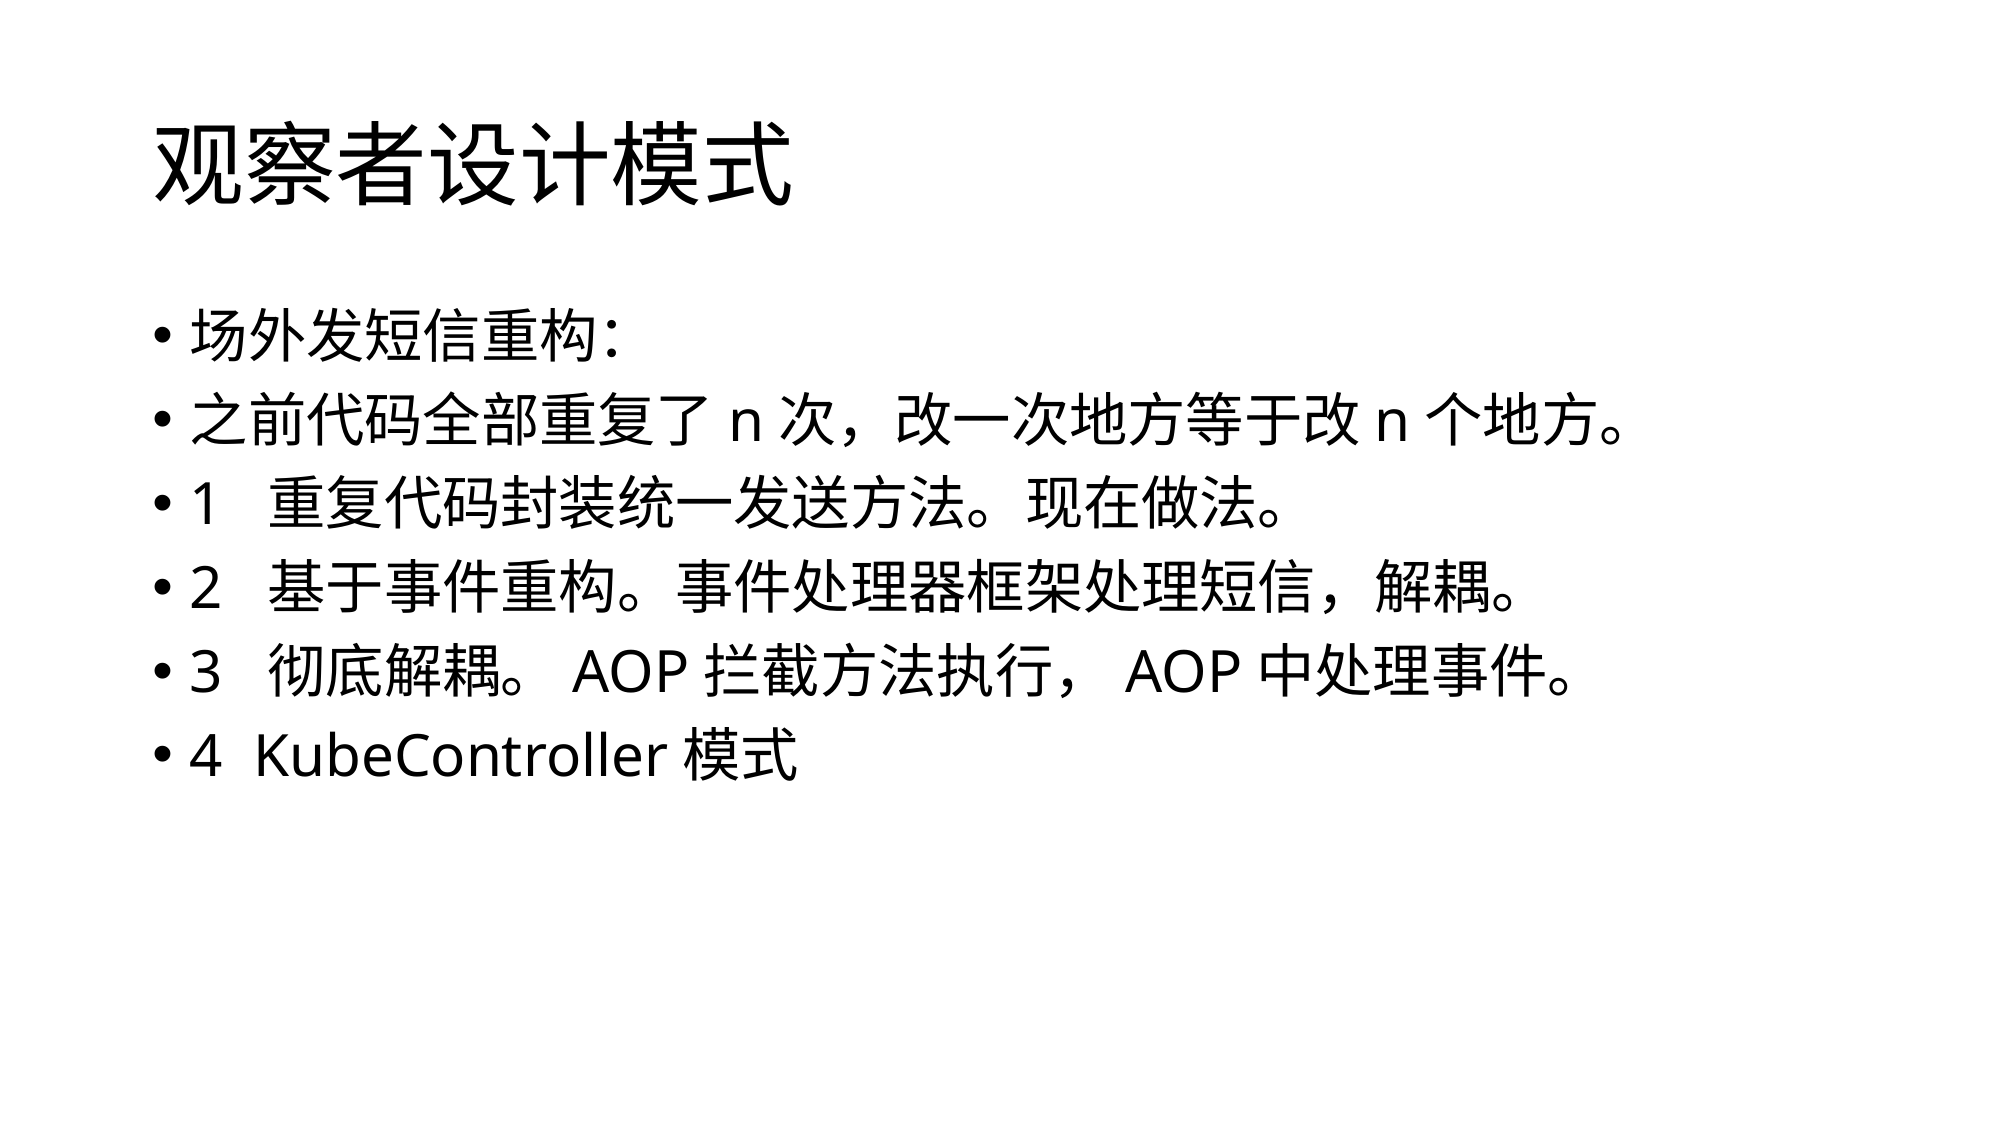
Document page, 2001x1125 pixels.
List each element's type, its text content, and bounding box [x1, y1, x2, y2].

title 观察者设计模式 [137, 59, 1863, 278]
list 场外发短信重构： 之前代码全部重复了n次，改一次地方等于改n个地方。 1 重复代码封装统一发送方法。现在做法。 2 基于事件重构。事件处理器框架处理短信，解耦。 3 彻底解耦。AOP拦截方法执行，AOP中处理事件。 4 KubeController模式 [137, 299, 1863, 1014]
